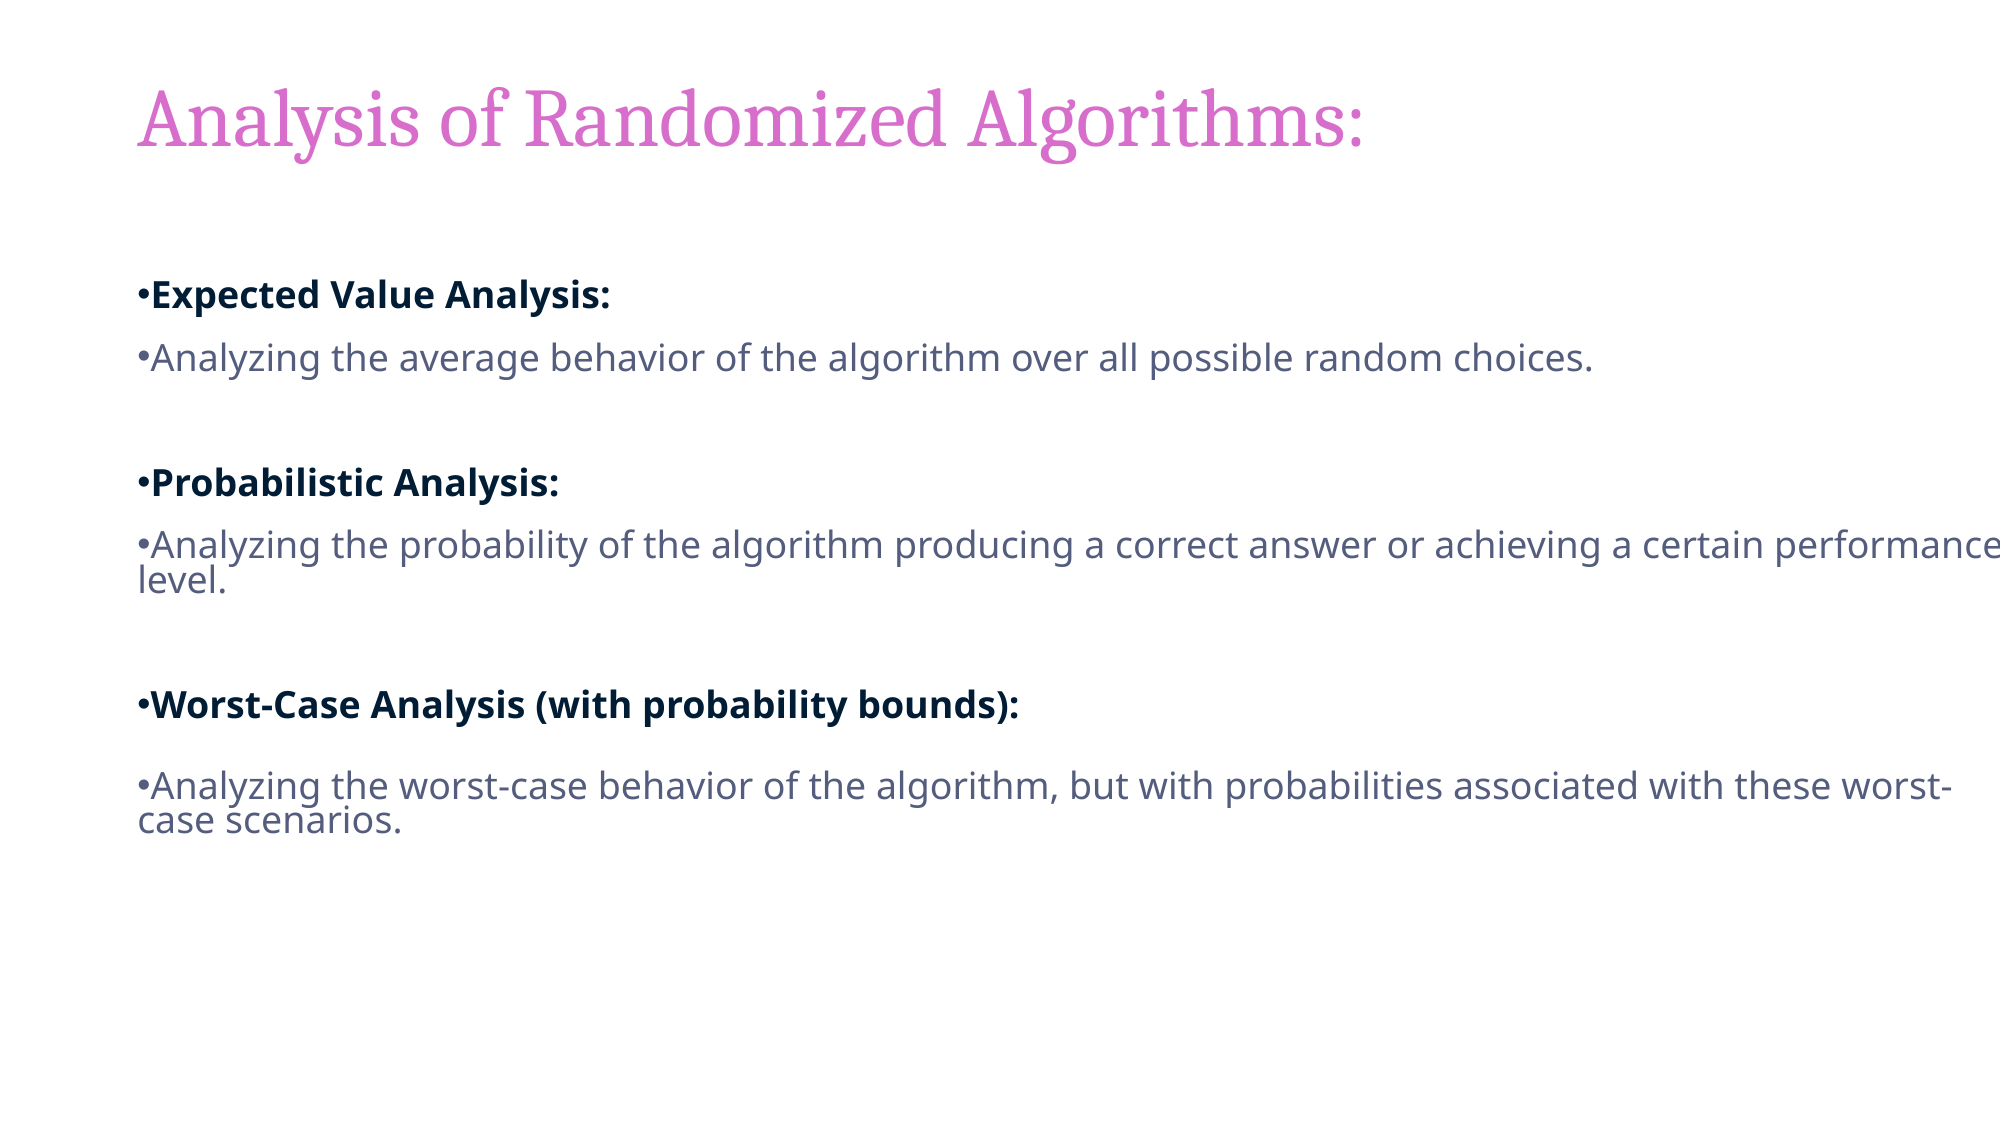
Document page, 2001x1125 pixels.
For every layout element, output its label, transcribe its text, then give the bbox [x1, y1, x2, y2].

text_box Analysis of Randomized Algorithms: Expected Value Analysis: Analyzing the average behavior of the algorithm over all possible random choices. Probabilistic Analysis: Analyzing the probability of the algorithm producing a correct answer or achieving a certain performance level. Worst-Case Analysis (with probability bounds): Analyzing the worst-case behavior of the algorithm, but with probabilities associated with these worst-case scenarios. [122, 114, 2000, 849]
